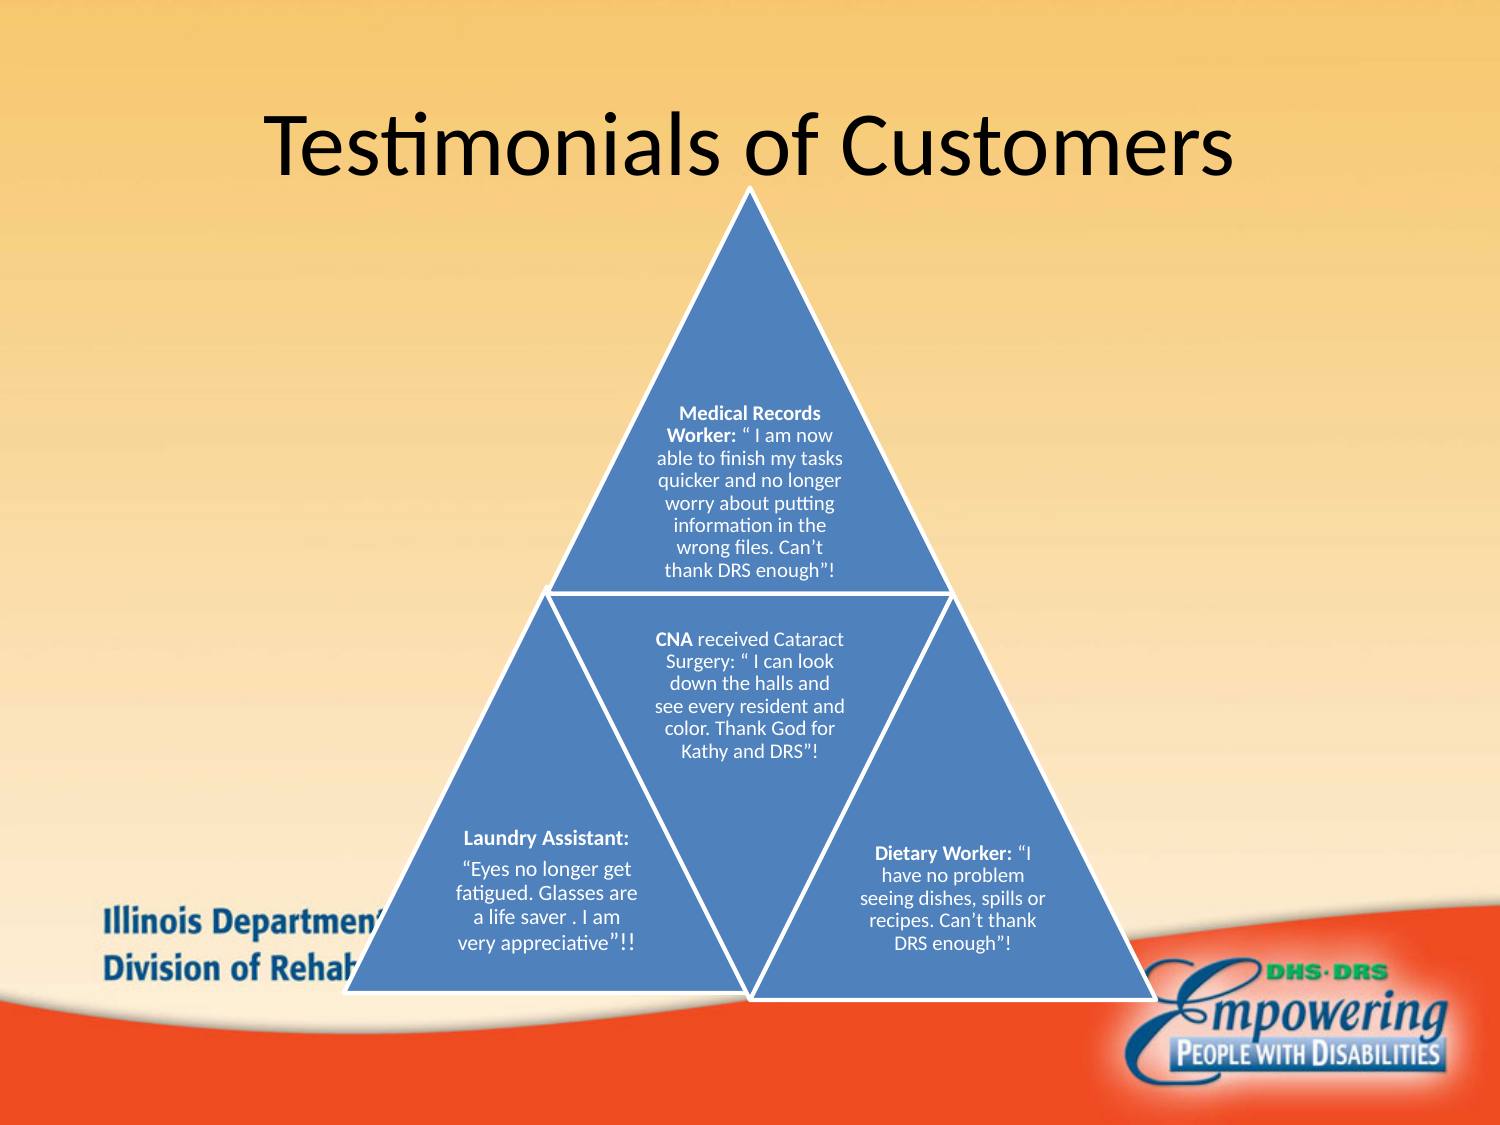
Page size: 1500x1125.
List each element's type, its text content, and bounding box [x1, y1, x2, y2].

title Testimonials of Customers [75, 45, 1425, 186]
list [74, 187, 1426, 1001]
picture [0, 0, 1500, 1125]
